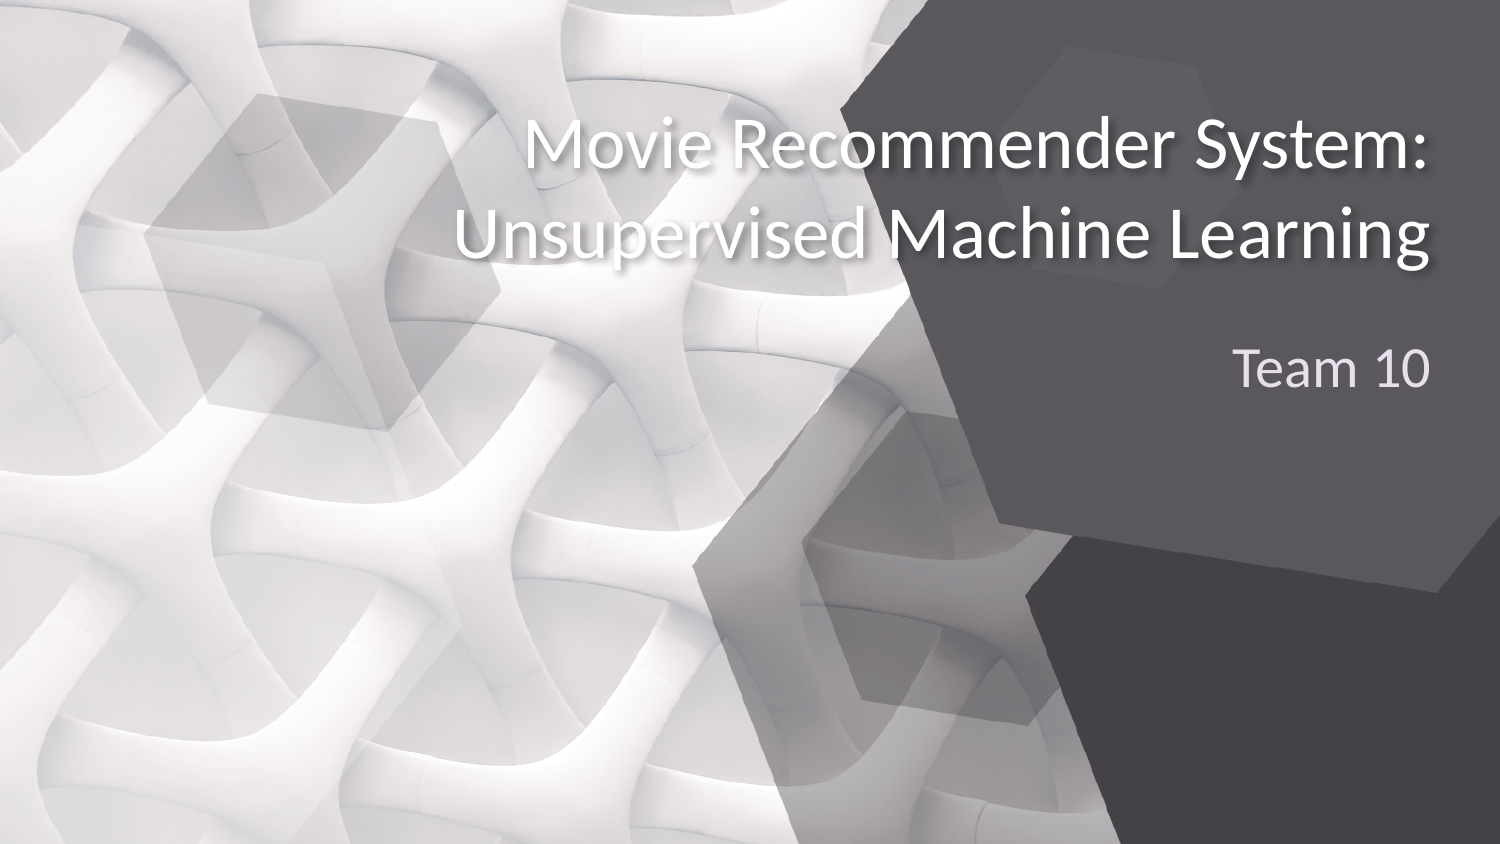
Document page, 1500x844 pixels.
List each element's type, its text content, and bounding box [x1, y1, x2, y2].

title Movie Recommender System: Unsupervised Machine Learning [399, 71, 1447, 297]
picture [0, 0, 1500, 844]
subtitle Team 10 [830, 321, 1447, 454]
